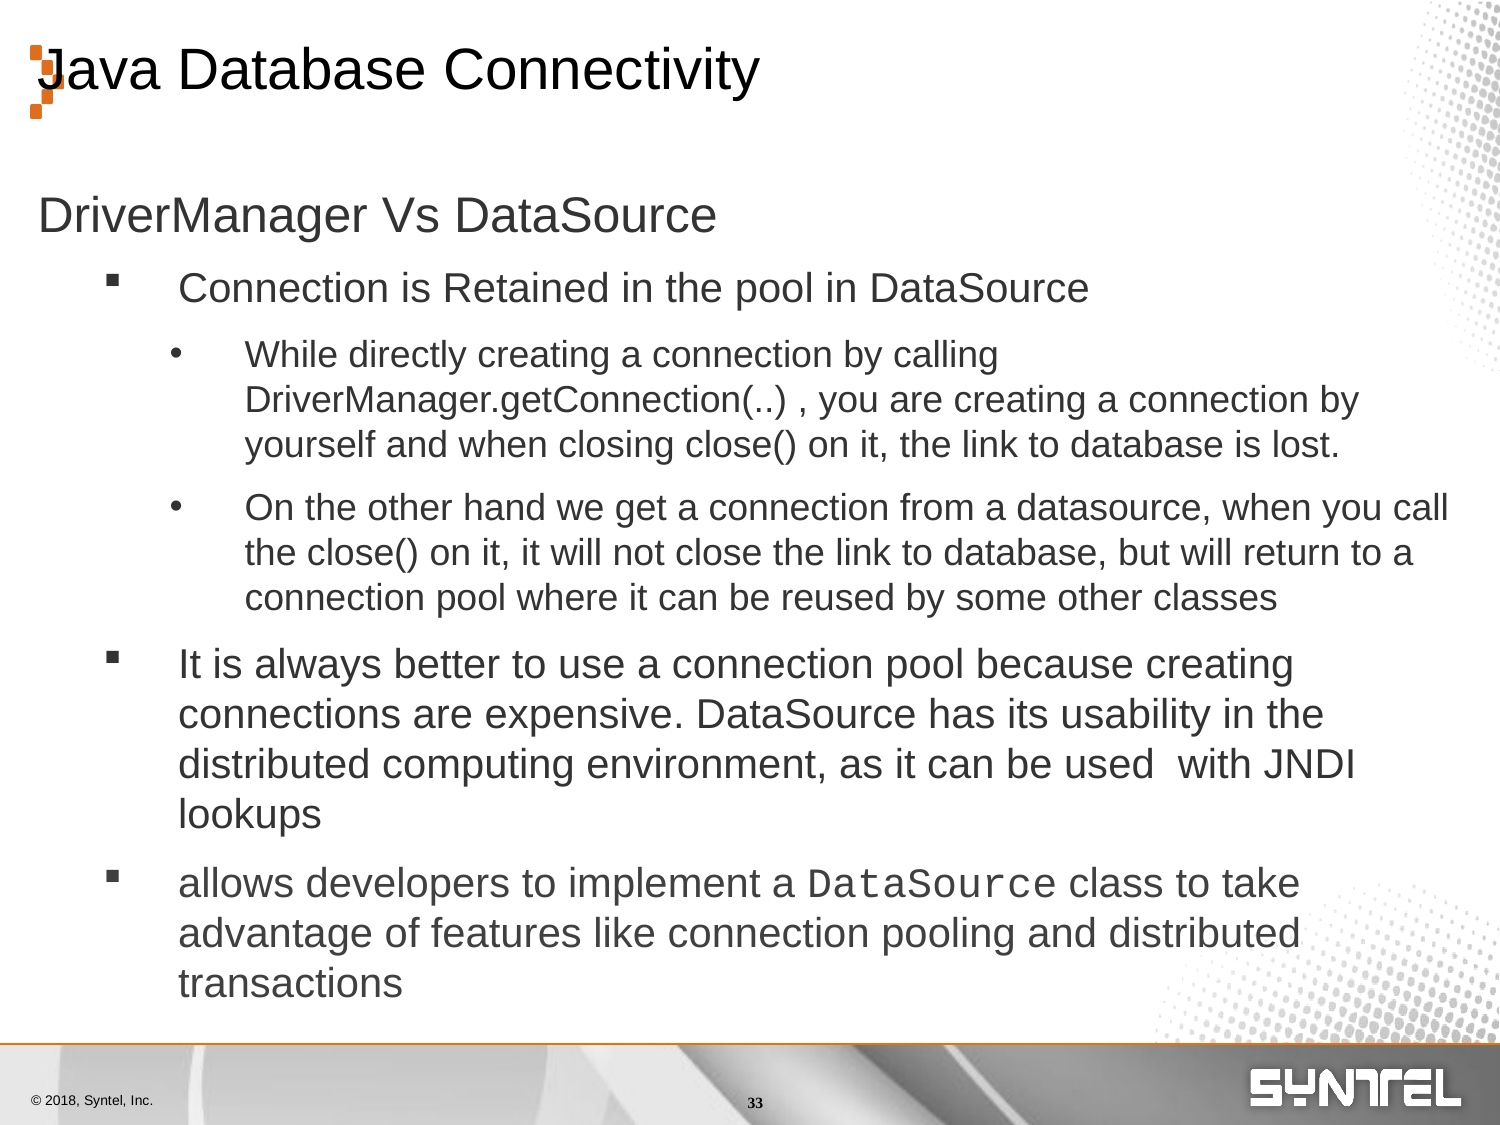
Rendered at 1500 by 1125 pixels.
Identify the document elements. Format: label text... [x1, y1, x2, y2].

title Java Database Connectivity [37, 20, 1488, 113]
list DriverManager Vs DataSource Connection is Retained in the pool in DataSource While directly creating a connection by calling DriverManager.getConnection(..) , you are creating a connection by yourself and when closing close() on it, the link to database is lost. On the other hand we get a connection from a datasource, when you call the close() on it, it will not close the link to database, but will return to a connection pool where it can be reused by some other classes It is always better to use a connection pool because creating connections are expensive. DataSource has its usability in the distributed computing environment, as it can be used with JNDI lookups allows developers to implement a DataSource class to take advantage of features like connection pooling and distributed transactions [37, 182, 1450, 1013]
picture [30, 45, 64, 119]
picture [1250, 1069, 1462, 1112]
